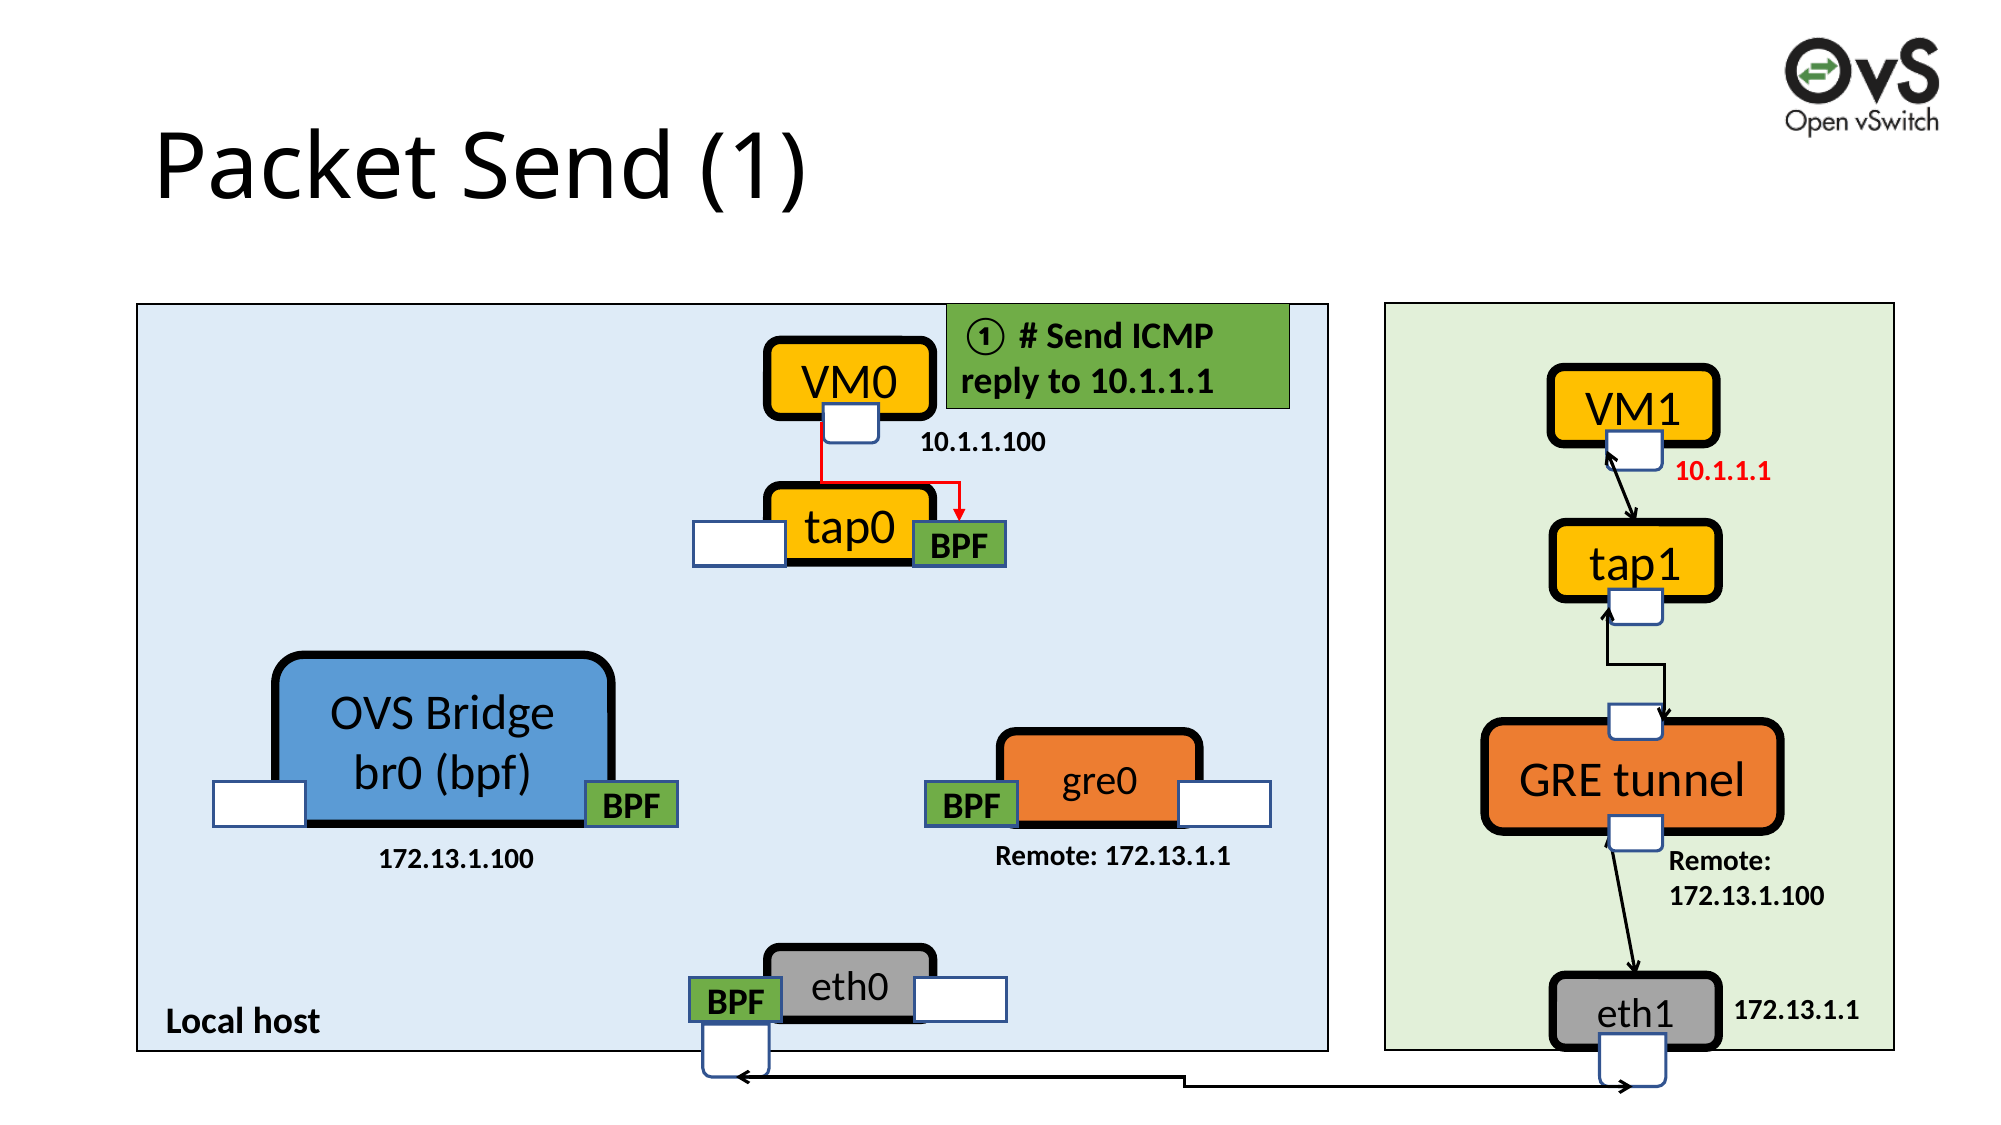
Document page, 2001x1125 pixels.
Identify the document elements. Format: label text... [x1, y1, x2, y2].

text_box ① # Send ICMP reply to 10.1.1.1 [946, 303, 1290, 409]
text_box GRE tunnel [1483, 720, 1782, 833]
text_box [1179, 633, 1189, 1125]
text_box [1384, 302, 1895, 1051]
text_box [1189, 781, 1272, 827]
text_box Remote: 172.13.1.1 [1189, 828, 1415, 879]
picture [1777, 30, 1948, 141]
text_box Local host [151, 988, 336, 1049]
text_box BPF [584, 781, 679, 827]
text_box [136, 303, 1329, 1052]
text_box 10.1.1.100 [904, 415, 1211, 465]
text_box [865, 427, 945, 537]
text_box tap0 [766, 484, 912, 564]
text_box [1607, 703, 1664, 741]
text_box VM1 [1549, 365, 1718, 446]
text_box BPF [689, 976, 783, 1023]
text_box [1607, 814, 1664, 852]
text_box eth1 [1551, 973, 1720, 1049]
text_box Remote: 172.13.1.1 [980, 828, 1179, 879]
text_box eth0 [766, 945, 935, 1021]
text_box [213, 781, 307, 827]
text_box BPF [912, 520, 1006, 567]
text_box [913, 976, 1007, 1023]
text_box gre0 [1189, 731, 1201, 781]
text_box 172.13.1.100 [363, 832, 670, 882]
text_box gre0 [998, 730, 1179, 826]
text_box tap1 [1551, 521, 1720, 601]
text_box [1598, 1032, 1667, 1088]
text_box [822, 402, 880, 444]
text_box Remote: 172.13.1.100 [1653, 834, 2000, 919]
text_box BPF [925, 780, 1019, 827]
text_box OVS Bridge br0 (bpf) [274, 653, 613, 825]
text_box 172.13.1.1 [1720, 983, 2000, 1033]
title Packet Send (1) [137, 59, 1863, 278]
text_box 10.1.1.1 [1659, 444, 1967, 494]
text_box [701, 1023, 771, 1079]
text_box VM0 [766, 338, 935, 419]
text_box [1605, 429, 1664, 472]
text_box [1607, 588, 1664, 626]
text_box [692, 520, 786, 567]
